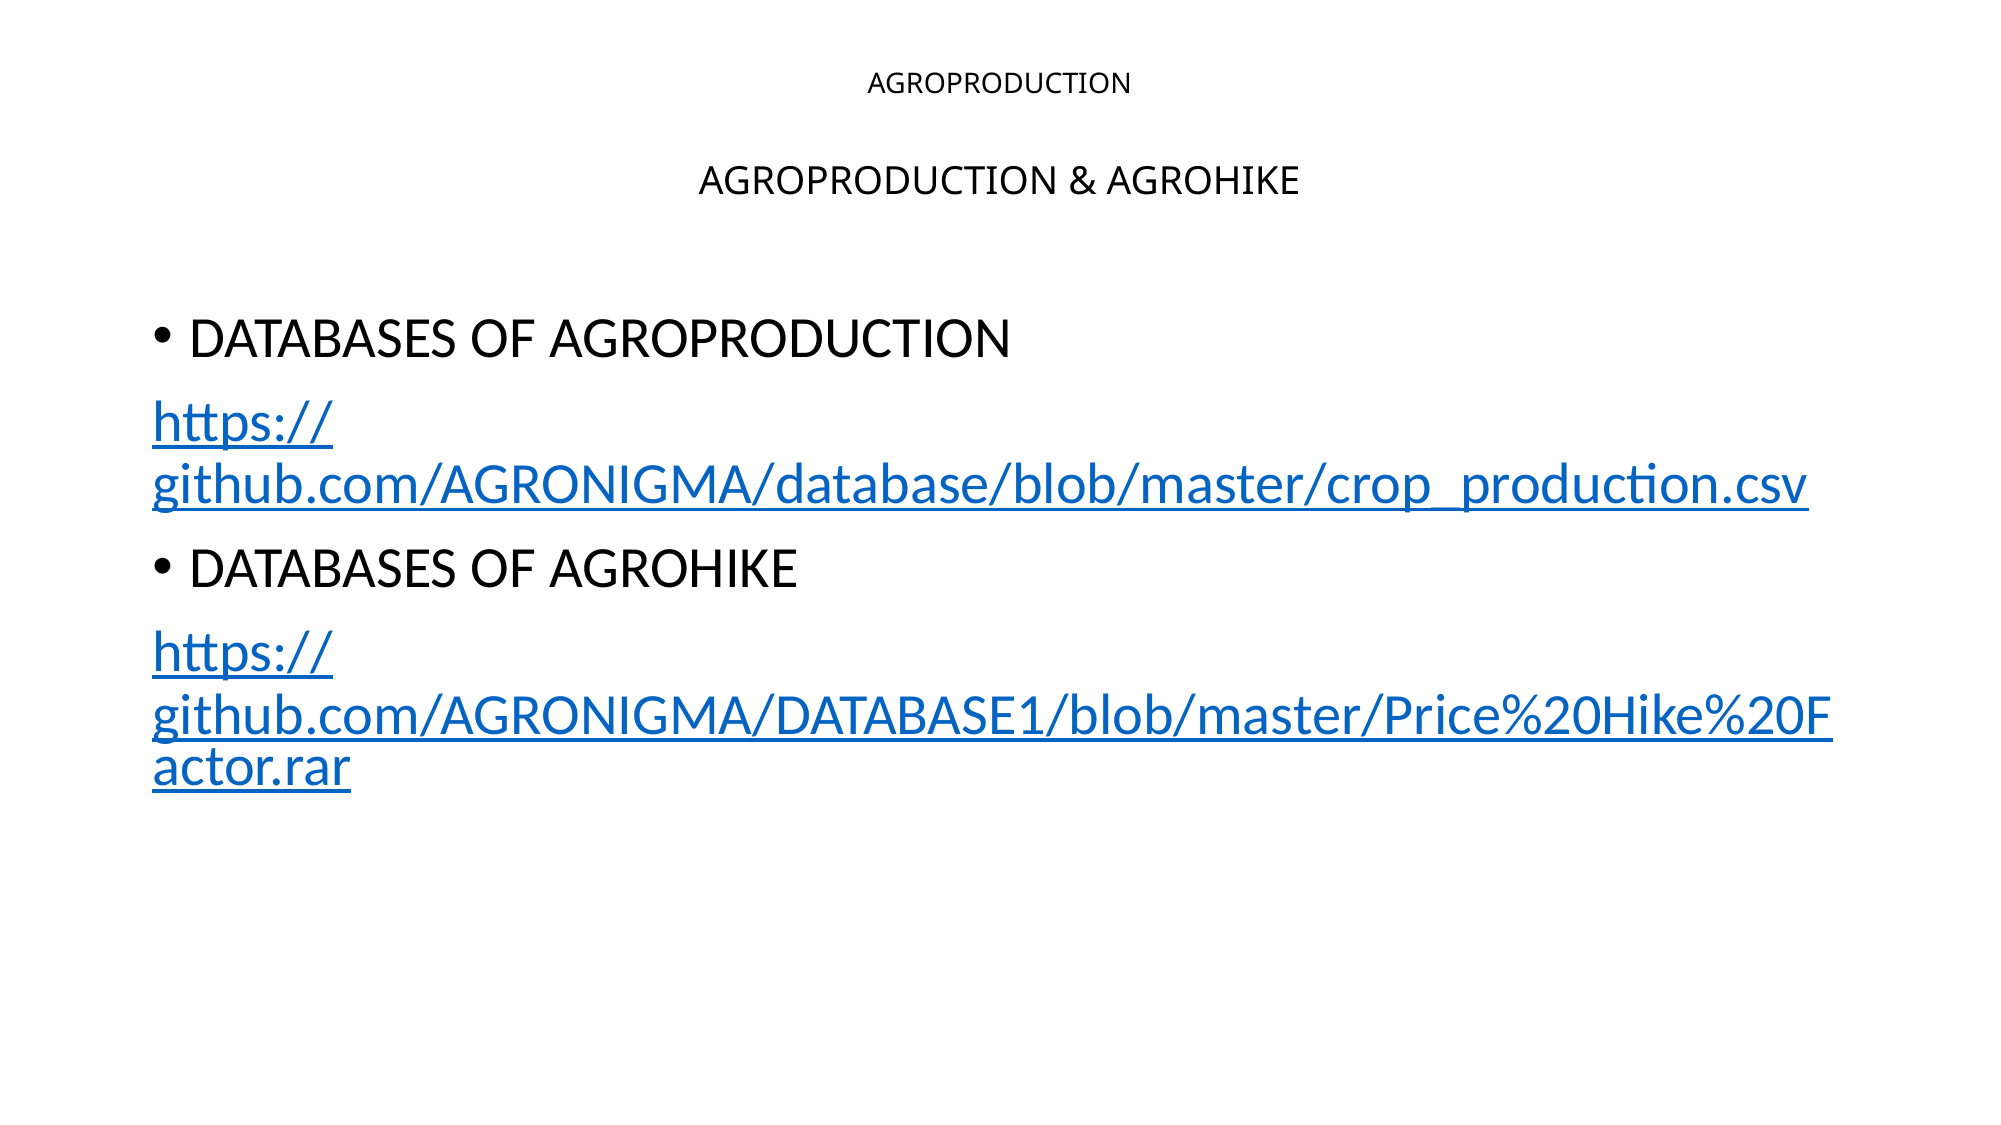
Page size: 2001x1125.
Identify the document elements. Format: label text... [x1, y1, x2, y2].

list DATABASES OF AGROPRODUCTION https://github.com/AGRONIGMA/database/blob/master/crop_production.csv DATABASES OF AGROHIKE https://github.com/AGRONIGMA/DATABASE1/blob/master/Price%20Hike%20Factor.rar [137, 299, 1863, 1014]
title AGROPRODUCTION AGROPRODUCTION & AGROHIKE [137, 59, 1863, 278]
